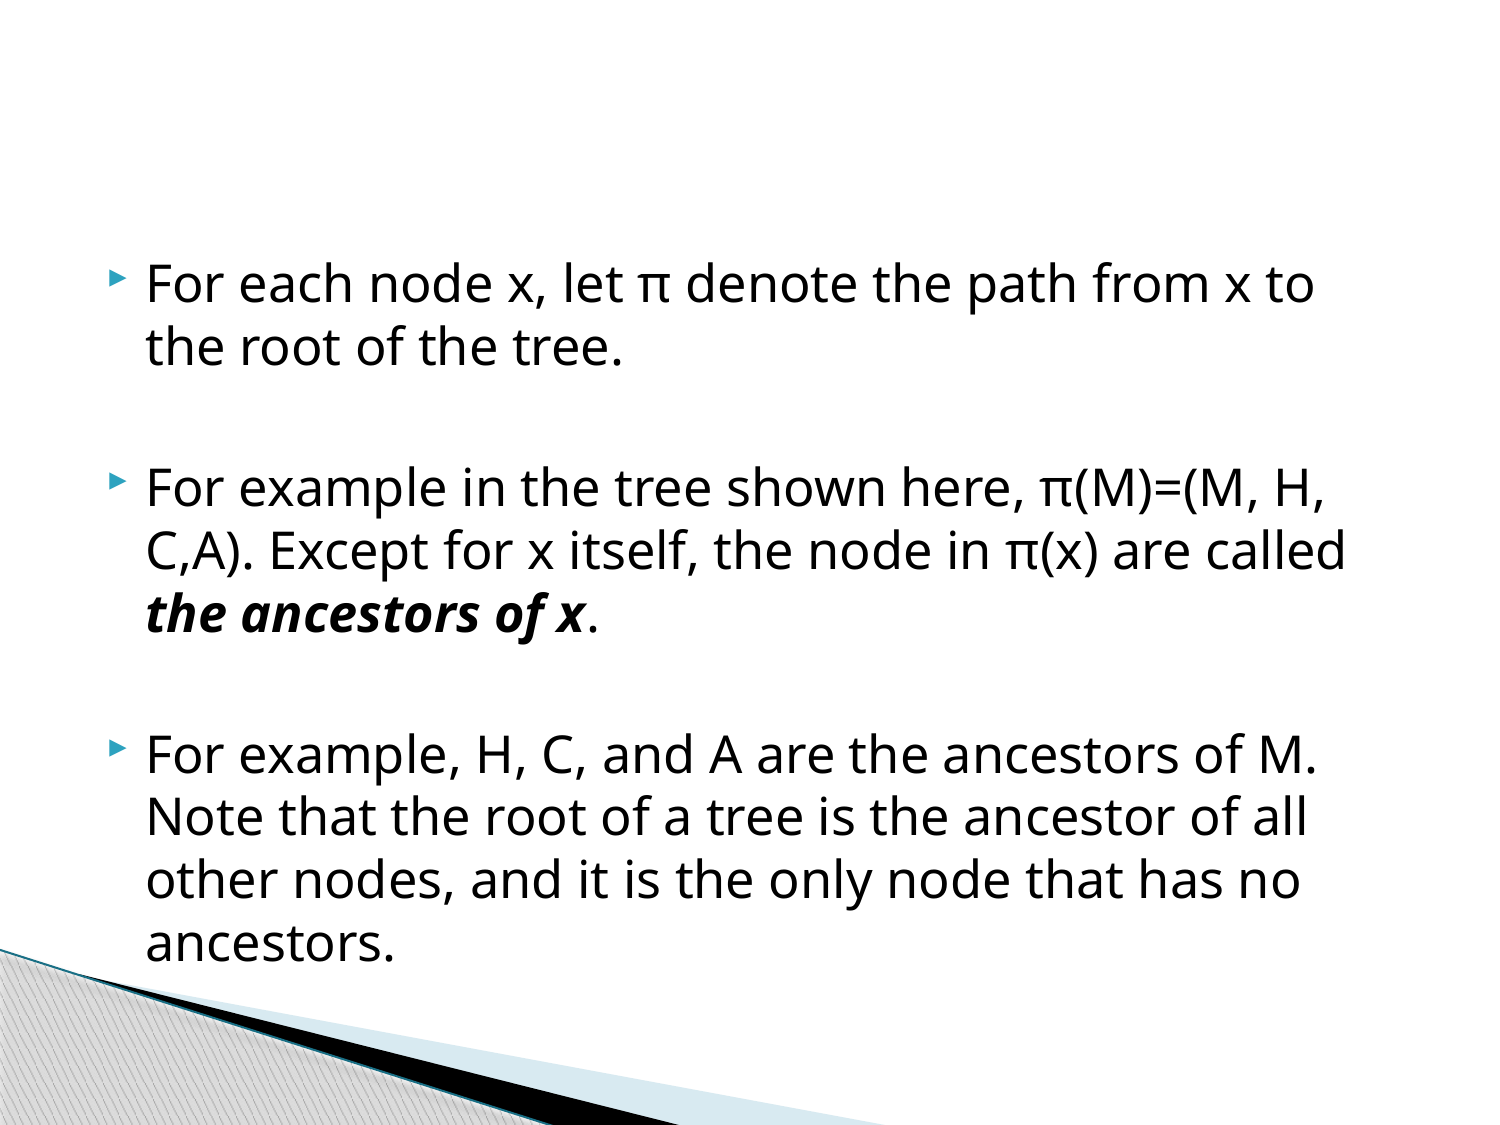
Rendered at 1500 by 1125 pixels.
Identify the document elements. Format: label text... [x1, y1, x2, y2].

list For each node x, let π denote the path from x to the root of the tree. For example in the tree shown here, π(M)=(M, H, C,A). Except for x itself, the node in π(x) are called the ancestors of x. For example, H, C, and A are the ancestors of M. Note that the root of a tree is the ancestor of all other nodes, and it is the only node that has no ancestors. [75, 243, 1425, 986]
